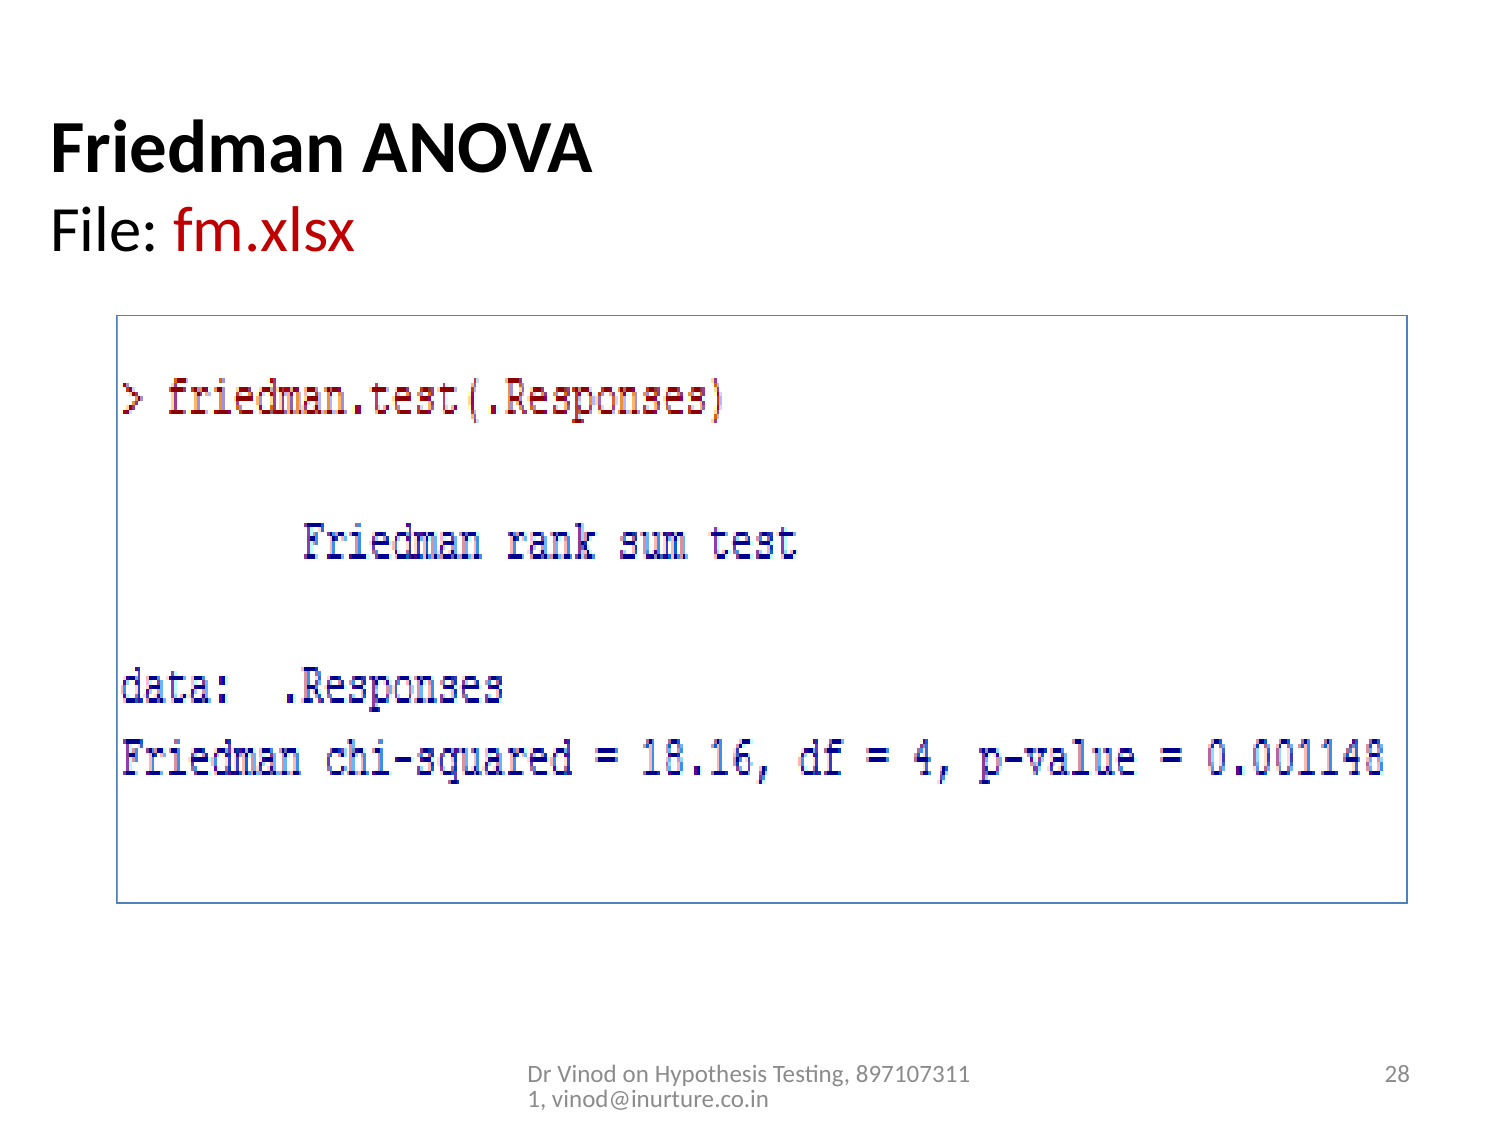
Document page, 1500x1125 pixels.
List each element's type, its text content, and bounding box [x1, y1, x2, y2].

picture [116, 316, 1407, 903]
footer Dr Vinod on Hypothesis Testing, 8971073111, vinod@inurture.co.in [512, 1042, 988, 1103]
title Friedman ANOVA File: fm.xlsx [35, 45, 1465, 317]
slide_number 28 [1074, 1042, 1425, 1103]
